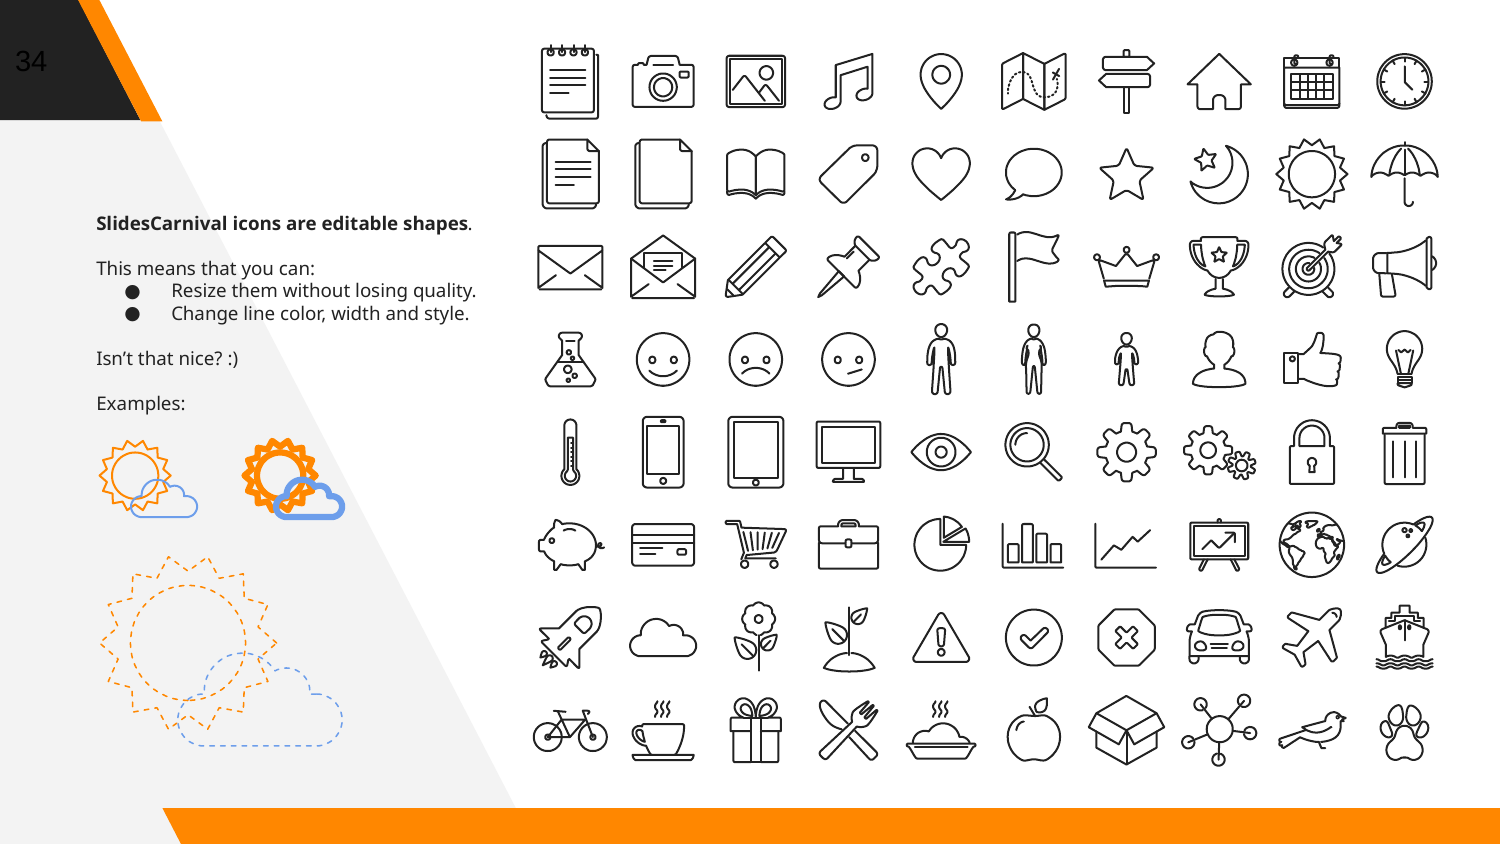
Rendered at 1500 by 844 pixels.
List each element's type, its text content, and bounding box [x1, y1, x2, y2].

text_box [726, 149, 785, 199]
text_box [1098, 49, 1155, 114]
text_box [1181, 694, 1257, 767]
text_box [817, 236, 879, 298]
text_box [1371, 141, 1439, 207]
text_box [635, 139, 692, 209]
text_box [533, 710, 608, 752]
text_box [734, 602, 777, 671]
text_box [823, 607, 875, 672]
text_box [726, 55, 786, 108]
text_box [542, 139, 600, 209]
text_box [1279, 711, 1346, 749]
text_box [730, 698, 782, 763]
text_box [819, 700, 878, 761]
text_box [1190, 518, 1249, 571]
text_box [1283, 55, 1340, 109]
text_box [725, 520, 787, 569]
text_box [1372, 236, 1437, 297]
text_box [1377, 53, 1433, 109]
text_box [818, 519, 879, 569]
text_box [1380, 704, 1429, 761]
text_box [1183, 425, 1256, 480]
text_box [1009, 231, 1059, 302]
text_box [1282, 608, 1342, 667]
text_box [99, 440, 171, 511]
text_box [1186, 609, 1252, 664]
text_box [1001, 52, 1066, 111]
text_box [632, 700, 694, 761]
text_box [1382, 422, 1427, 485]
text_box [725, 236, 787, 298]
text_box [1189, 236, 1249, 297]
slide_number 34 [0, 0, 98, 121]
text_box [244, 440, 316, 511]
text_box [1021, 324, 1047, 394]
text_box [99, 556, 277, 730]
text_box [545, 332, 596, 387]
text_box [816, 421, 881, 483]
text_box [539, 606, 602, 669]
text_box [630, 235, 696, 299]
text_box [1002, 523, 1064, 568]
text_box SlidesCarnival icons are editable shapes. This means that you can: Resize them without losing quality. Change line color, width and style. Isn’t that nice? :) Examples: [81, 196, 507, 447]
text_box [636, 332, 690, 386]
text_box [906, 700, 976, 759]
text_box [1005, 422, 1062, 481]
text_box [1088, 695, 1165, 765]
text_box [1376, 605, 1433, 669]
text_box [1279, 512, 1345, 578]
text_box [911, 433, 972, 471]
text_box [1386, 330, 1423, 388]
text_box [561, 419, 580, 486]
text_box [538, 245, 603, 290]
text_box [1095, 523, 1157, 568]
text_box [538, 519, 605, 571]
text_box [1276, 139, 1348, 209]
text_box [1093, 246, 1160, 287]
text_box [1190, 145, 1249, 204]
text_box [729, 332, 783, 386]
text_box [1282, 235, 1342, 298]
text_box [541, 44, 599, 119]
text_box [1007, 697, 1061, 761]
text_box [631, 523, 695, 566]
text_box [1283, 332, 1342, 387]
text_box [821, 332, 875, 386]
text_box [926, 323, 956, 395]
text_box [1376, 516, 1433, 574]
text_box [914, 516, 970, 571]
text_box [1114, 332, 1139, 386]
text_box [632, 55, 694, 108]
